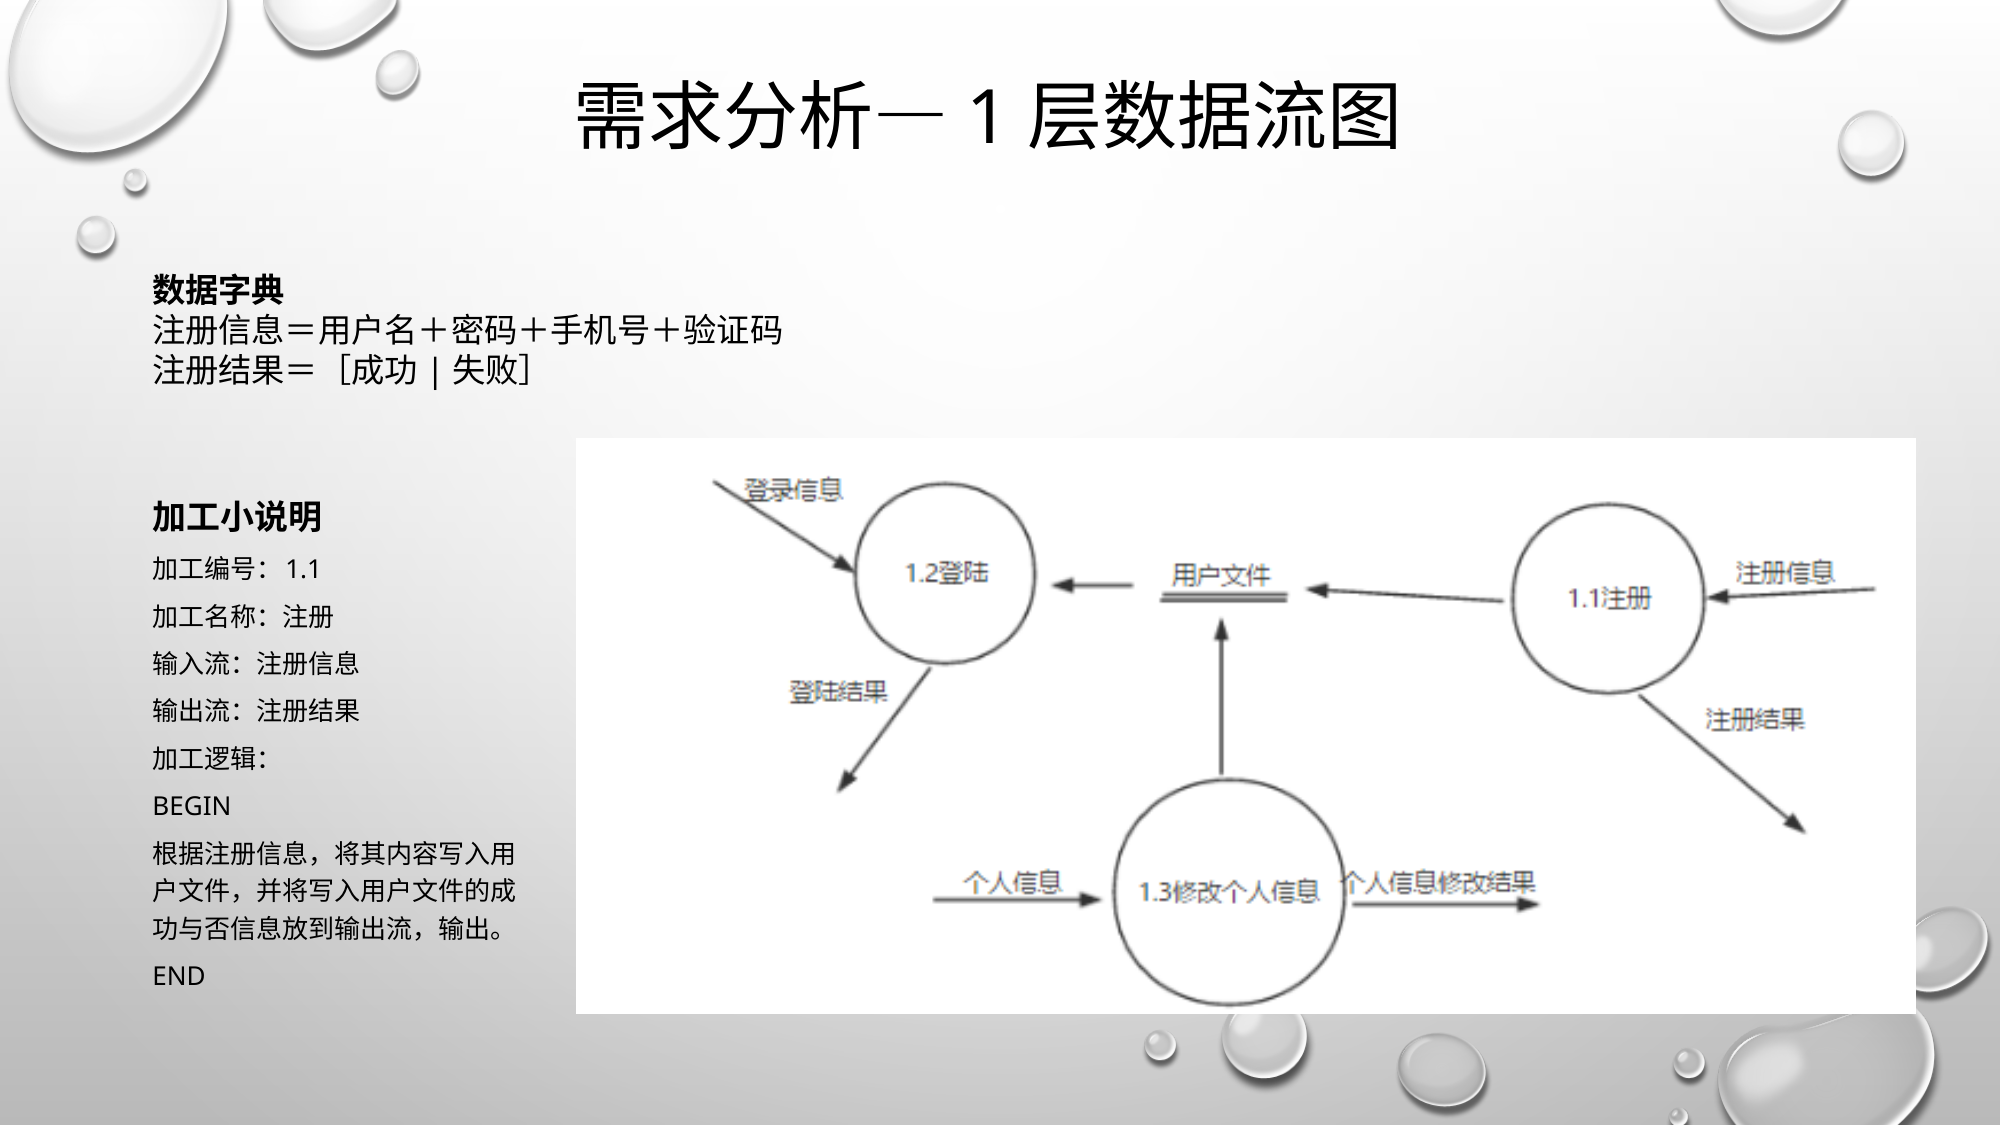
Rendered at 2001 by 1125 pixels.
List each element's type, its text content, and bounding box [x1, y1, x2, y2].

text_box 数据字典 注册信息＝用户名＋密码＋手机号＋验证码 注册结果＝［成功|失败］ [137, 261, 881, 397]
list 加工小说明 加工编号：1.1 加工名称：注册 输入流：注册信息 输出流：注册结果 加工逻辑： begin 根据注册信息，将其内容写入用户文件，并将写入用户文件的成功与否信息放到输出流，输出。 end [137, 479, 557, 1014]
picture [0, 0, 2000, 1125]
title 需求分析—1层数据流图 [137, 69, 1838, 171]
